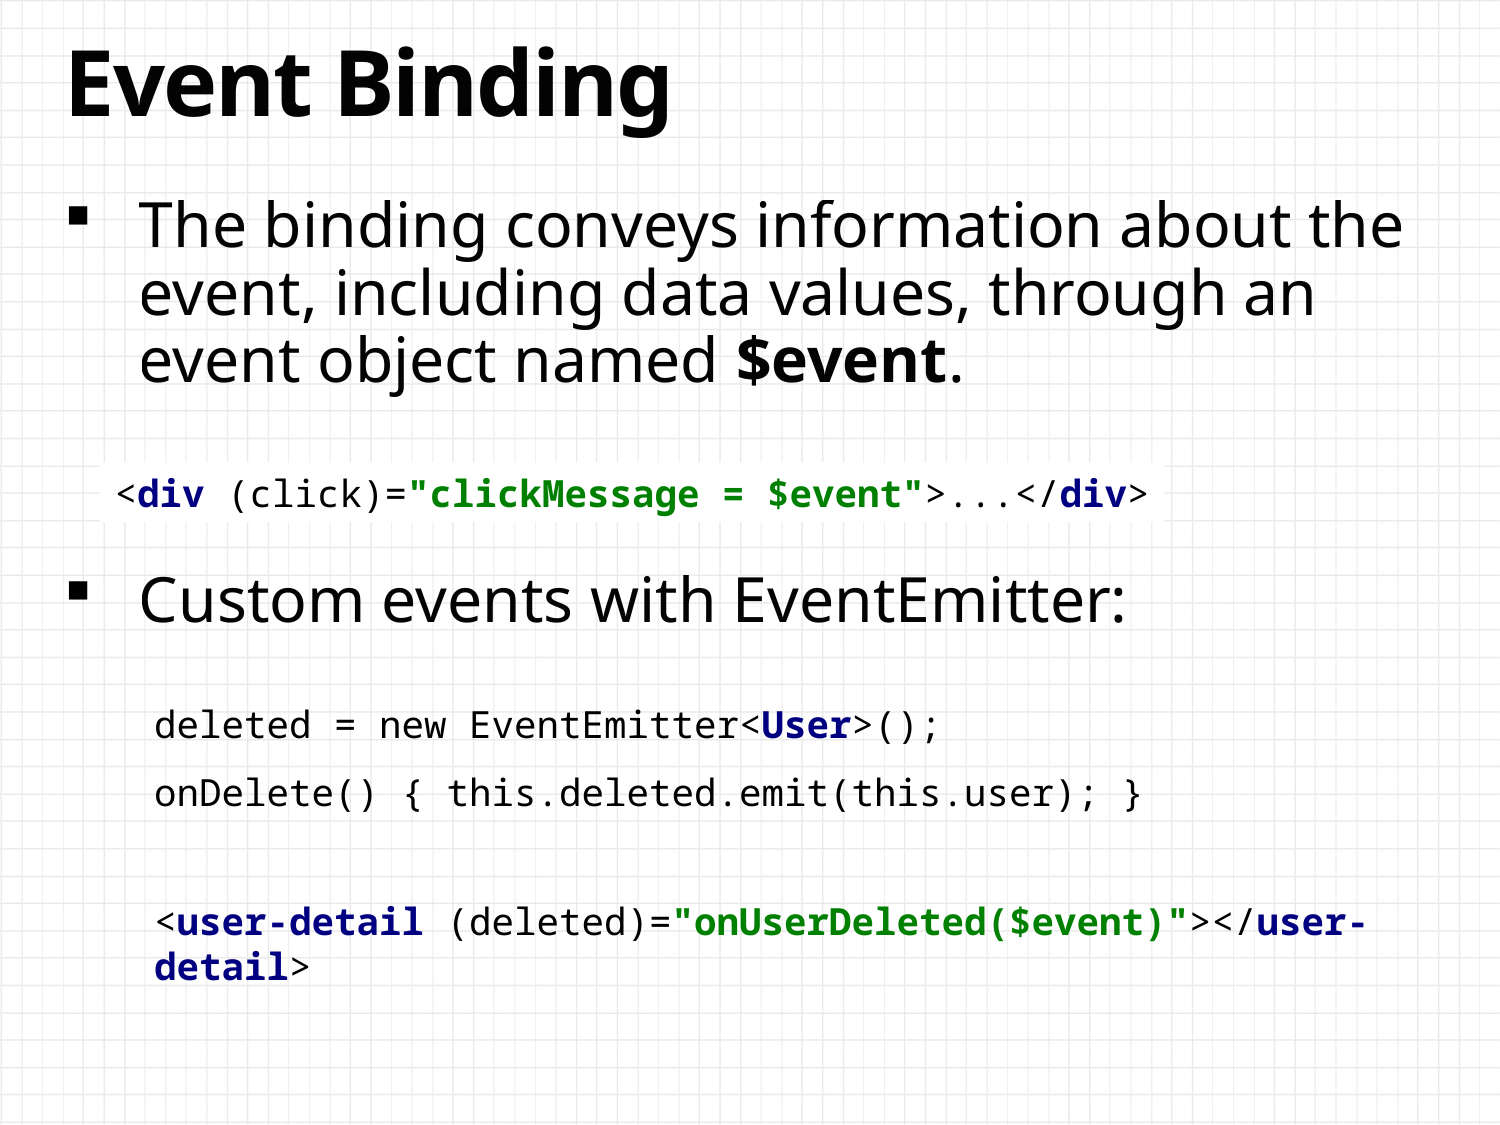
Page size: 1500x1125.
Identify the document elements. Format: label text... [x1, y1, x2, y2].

picture [0, 0, 1500, 1125]
text_box <div (click)="clickMessage = $event">...</div> [99, 462, 1165, 523]
title Event Binding [63, 37, 1436, 138]
text_box deleted = new EventEmitter<User>(); onDelete() { this.deleted.emit(this.user); } [139, 671, 1458, 822]
text_box <user-detail (deleted)="onUserDeleted($event)"></user-detail> [139, 890, 1436, 996]
list The binding conveys information about the event, including data values, through an event object named $event. Custom events with EventEmitter: [63, 193, 1436, 649]
